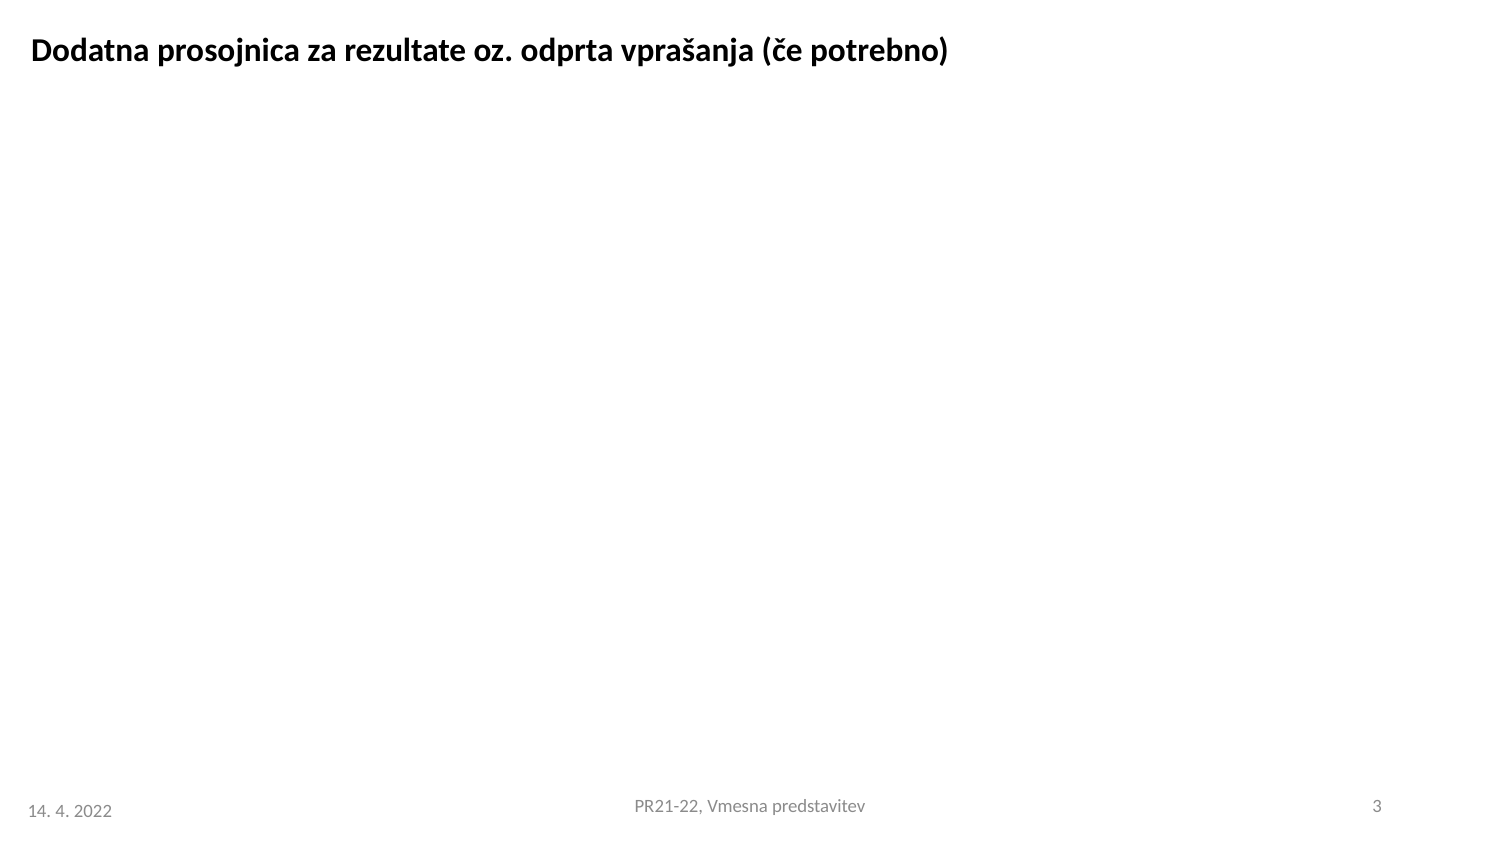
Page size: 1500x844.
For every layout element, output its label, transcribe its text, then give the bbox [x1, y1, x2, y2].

title Dodatna prosojnica za rezultate oz. odprta vprašanja (če potrebno) [16, 16, 1484, 85]
slide_number 14. 4. 2022 [12, 787, 629, 833]
slide_number 3 [1059, 782, 1397, 827]
footer PR21-22, Vmesna predstavitev [496, 782, 1004, 827]
